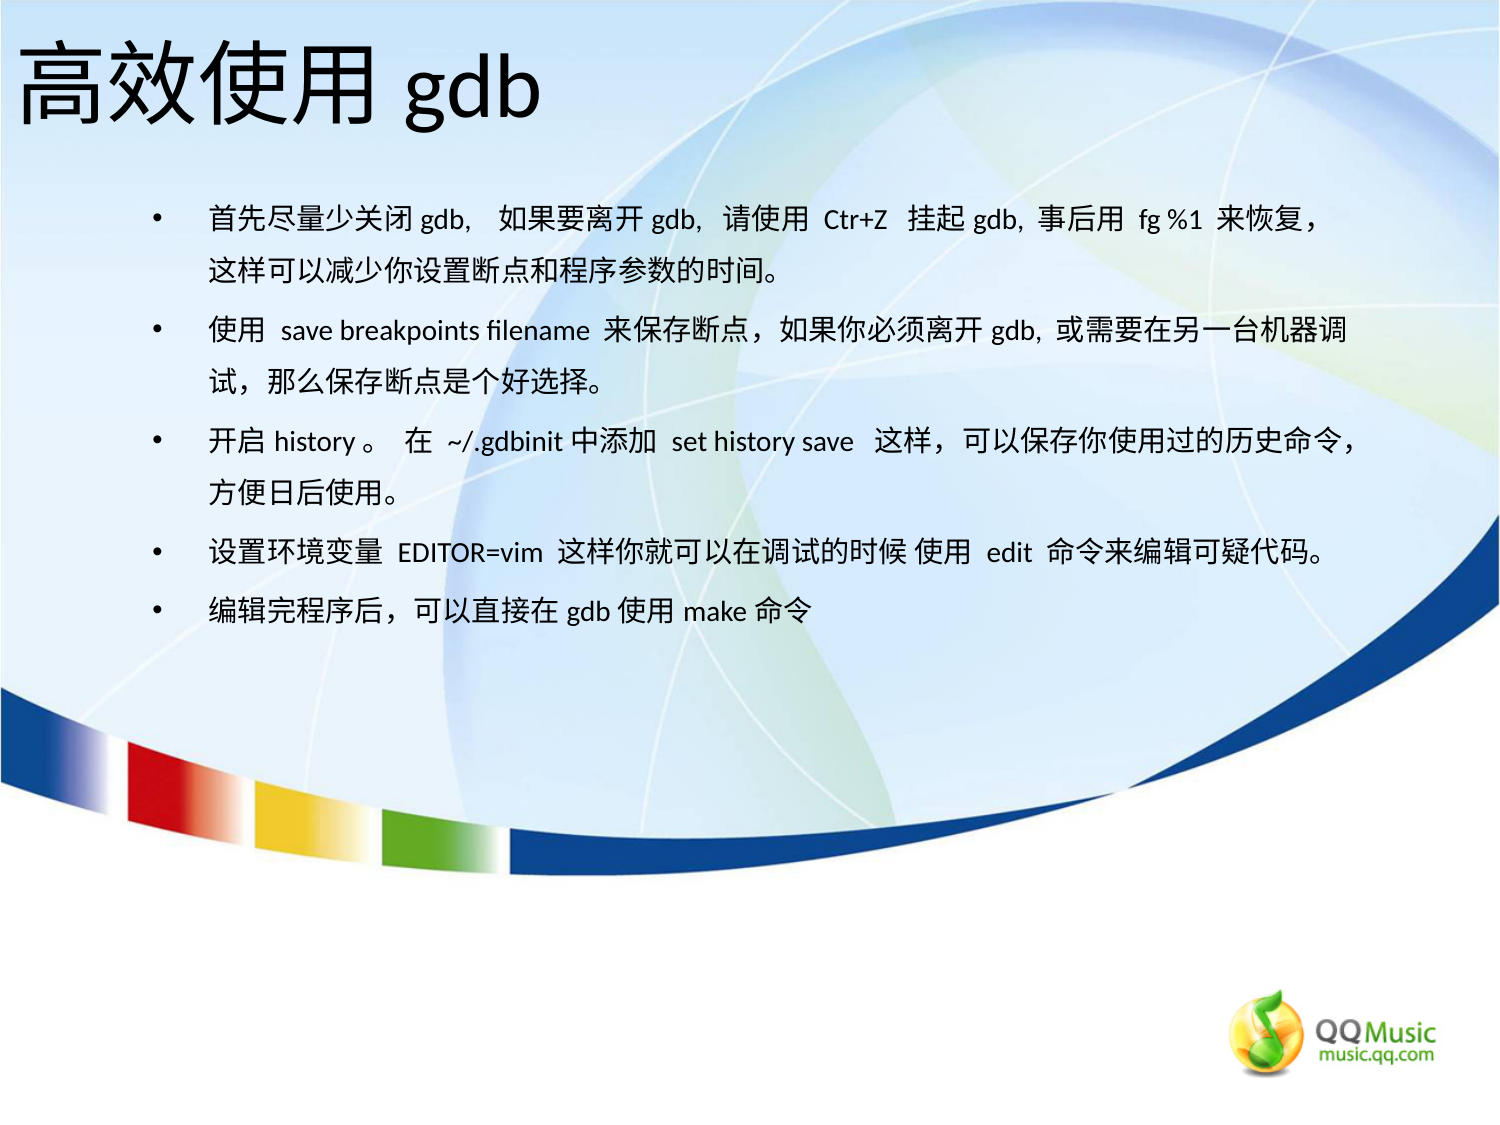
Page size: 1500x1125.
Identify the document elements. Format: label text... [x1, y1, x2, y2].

title 高效使用gdb [0, 12, 1288, 150]
picture [0, 0, 1500, 1125]
list 首先尽量少关闭gdb, 如果要离开gdb, 请使用 Ctr+Z 挂起gdb, 事后用 fg %1 来恢复，这样可以减少你设置断点和程序参数的时间。 使用 save breakpoints filename 来保存断点，如果你必须离开gdb, 或需要在另一台机器调试，那么保存断点是个好选择。 开启history。 在 ~/.gdbinit中添加 set history save 这样，可以保存你使用过的历史命令，方便日后使用。 设置环境变量 EDITOR=vim 这样你就可以在调试的时候 使用 edit 命令来编辑可疑代码。 编辑完程序后，可以直接在gdb使用make命令 [137, 174, 1375, 963]
